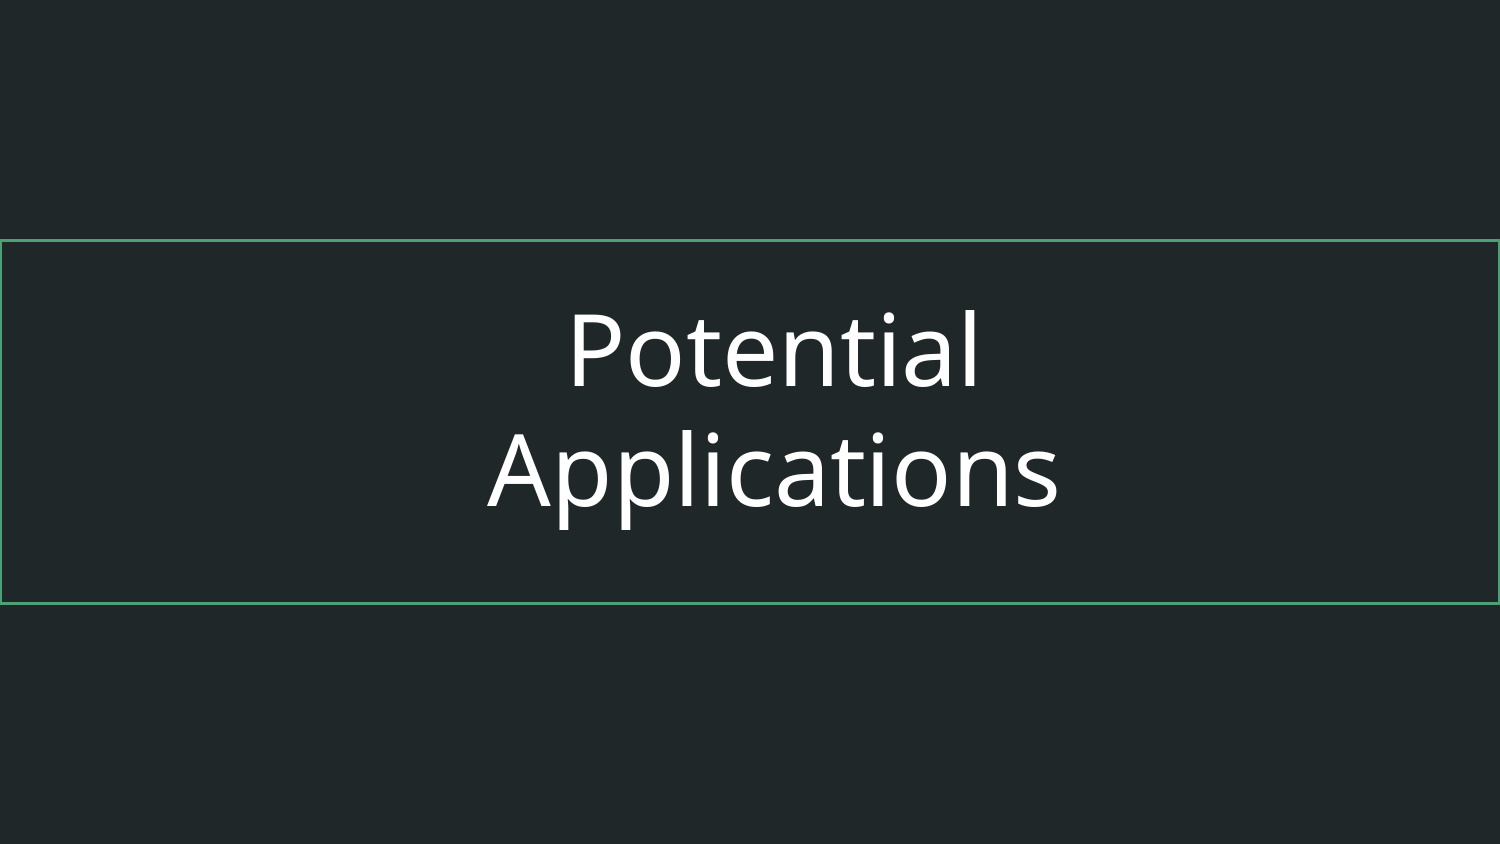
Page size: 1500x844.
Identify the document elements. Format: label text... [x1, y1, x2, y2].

text_box [0, 240, 1500, 604]
list Potential Applications [256, 314, 1294, 499]
